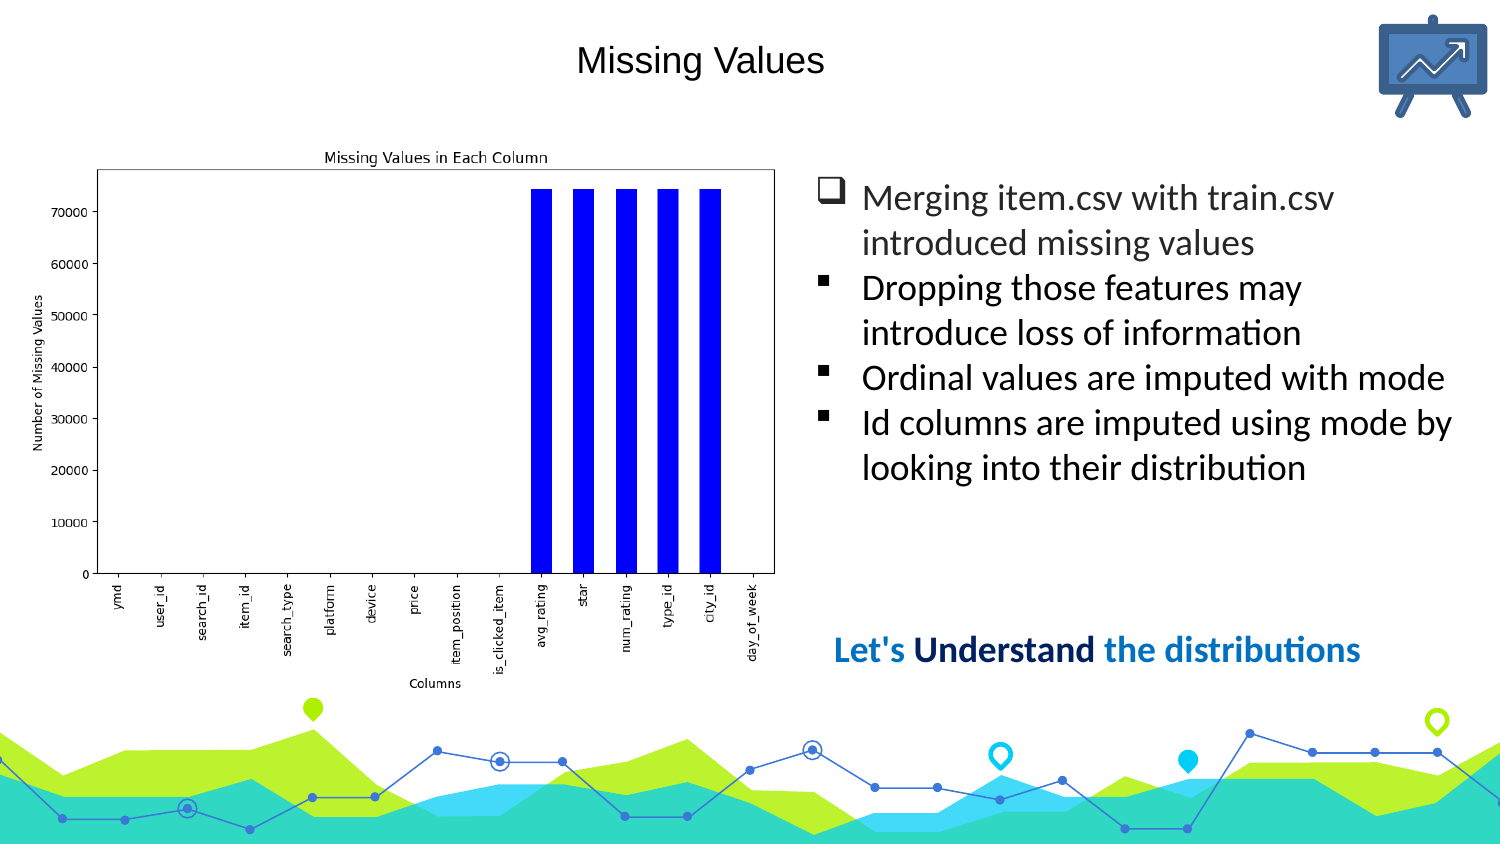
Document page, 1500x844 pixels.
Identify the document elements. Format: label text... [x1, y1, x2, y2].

text_box Let's Understand the distributions [819, 617, 1405, 678]
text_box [1380, 16, 1486, 117]
text_box Merging item.csv with train.csv introduced missing values Dropping those features may introduce loss of information Ordinal values are imputed with mode Id columns are imputed using mode by looking into their distribution [800, 165, 1469, 639]
picture [24, 142, 782, 698]
text_box Missing Values [438, 28, 964, 89]
